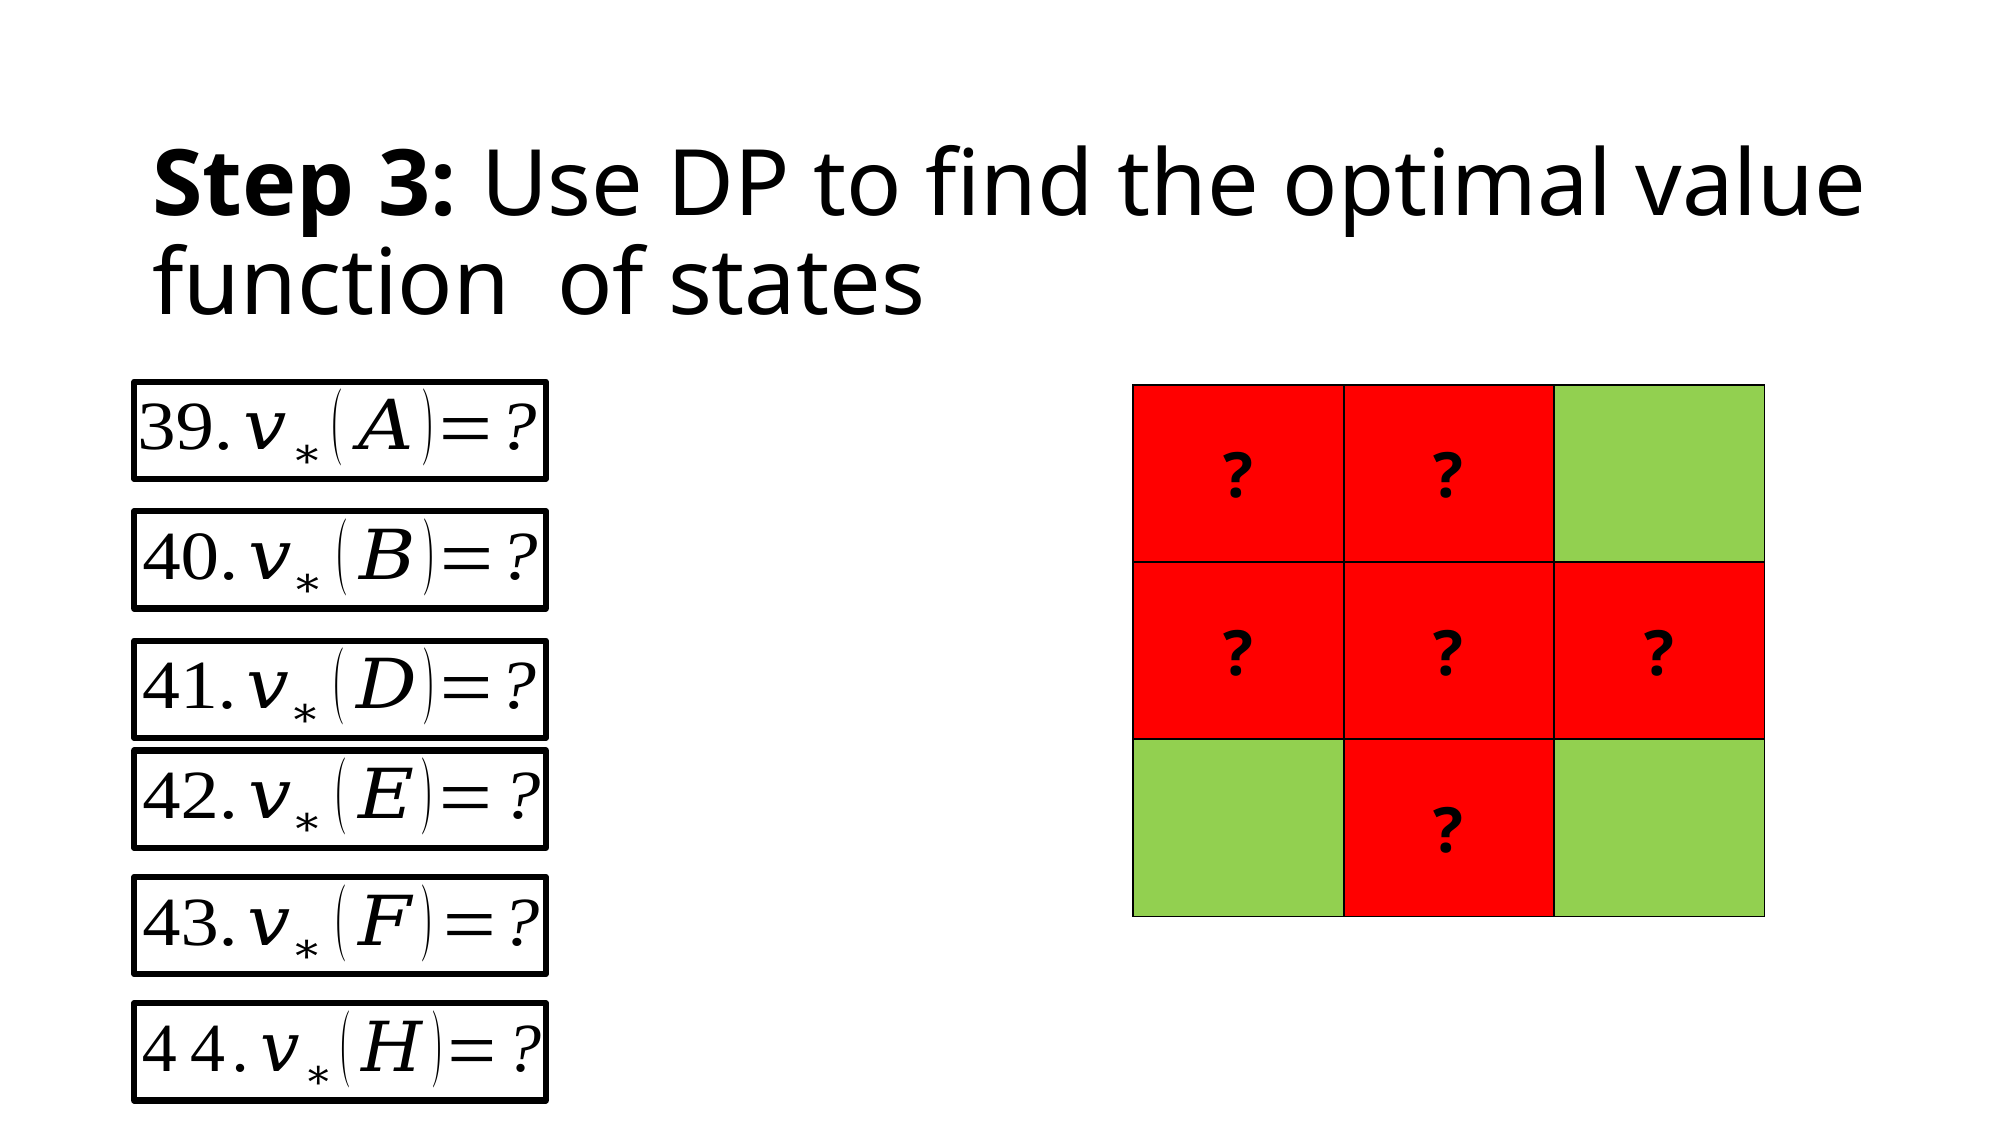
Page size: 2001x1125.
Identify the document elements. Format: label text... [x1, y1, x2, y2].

table_cell ? [1345, 740, 1553, 916]
table_cell [1134, 740, 1343, 916]
table_cell ? [1555, 563, 1764, 738]
table_header [1555, 386, 1764, 561]
table_cell ? [1134, 563, 1343, 738]
table_cell [1555, 740, 1764, 916]
table_cell ? [1345, 563, 1553, 738]
table_header ? [1345, 386, 1553, 561]
table_header ? [1134, 386, 1343, 561]
